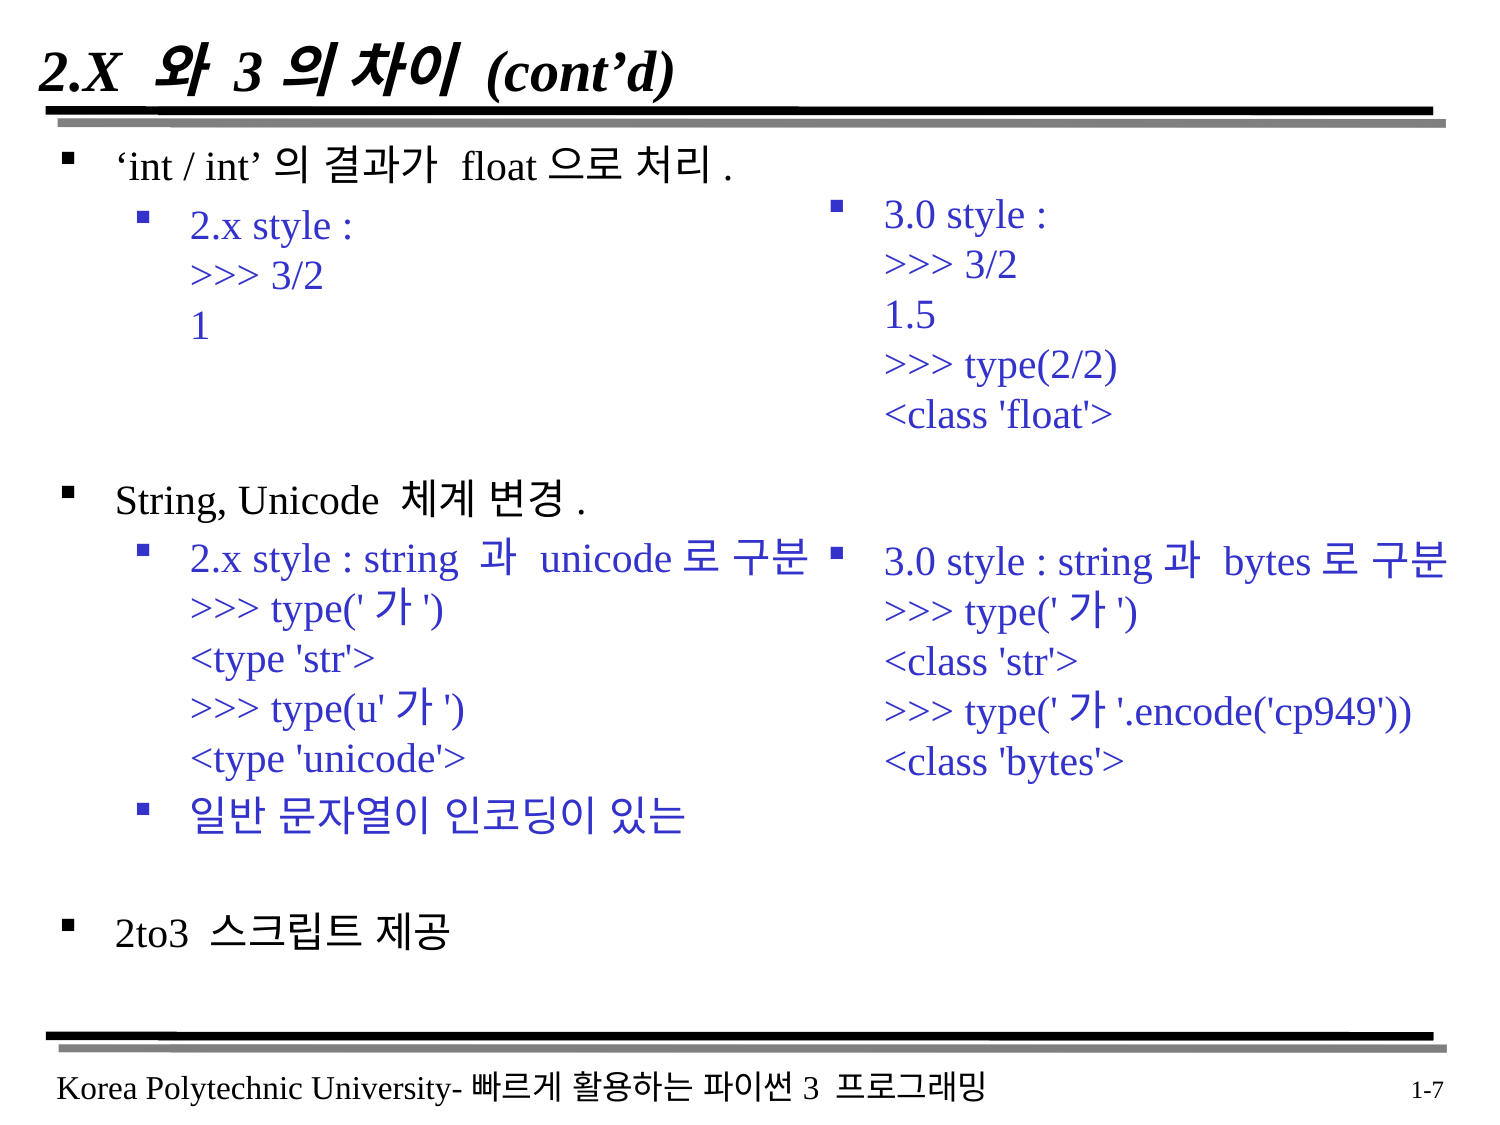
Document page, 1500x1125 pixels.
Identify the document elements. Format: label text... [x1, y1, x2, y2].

text_box 3.0 style : >>> 3/2 1.5 >>> type(2/2) <class 'float'> [737, 179, 1488, 444]
title 2.X 와 3의 차이 (cont’d) [25, 25, 1301, 101]
text_box ‘int / int’의 결과가 float으로 처리. 2.x style : >>> 3/2 1 String, Unicode 체계 변경. 2.x style : string 과 unicode로 구분 >>> type('가') <type 'str'> >>> type(u'가') <type 'unicode'> 일반 문자열이 인코딩이 있는 2to3 스크립트 제공 [43, 131, 1368, 1054]
text_box 3.0 style : string과 bytes로 구분 >>> type('가') <class 'str'> >>> type('가'.encode('cp949')) <class 'bytes'> [737, 526, 1488, 792]
slide_number 1-7 [1333, 1066, 1460, 1115]
